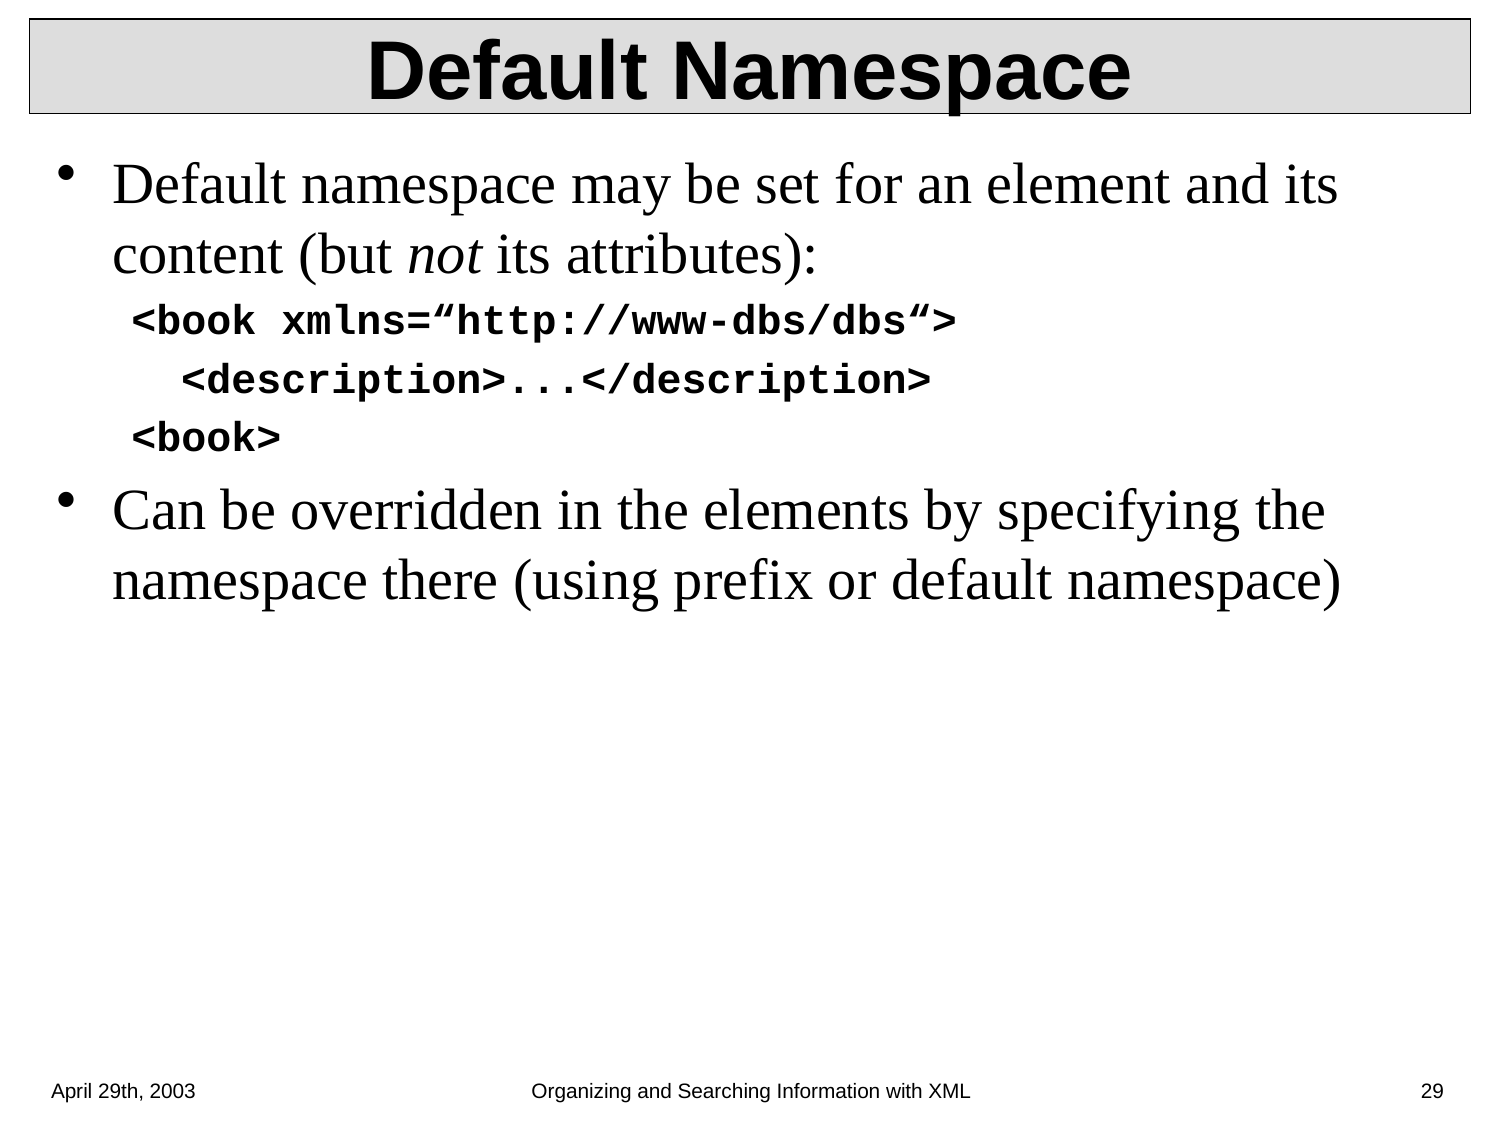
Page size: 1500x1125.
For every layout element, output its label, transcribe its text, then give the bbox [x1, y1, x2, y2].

slide_number 29 [1146, 1070, 1460, 1125]
list Default namespace may be set for an element and its content (but not its attributes): <book xmlns=“http://www-dbs/dbs“> <description>...</description> <book> Can be overridden in the elements by specifying the namespace there (using prefix or default namespace) [40, 136, 1500, 1048]
title Default Namespace [29, 18, 1471, 114]
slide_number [35, 1070, 349, 1125]
footer Organizing and Searching Information with XML [513, 1070, 989, 1125]
